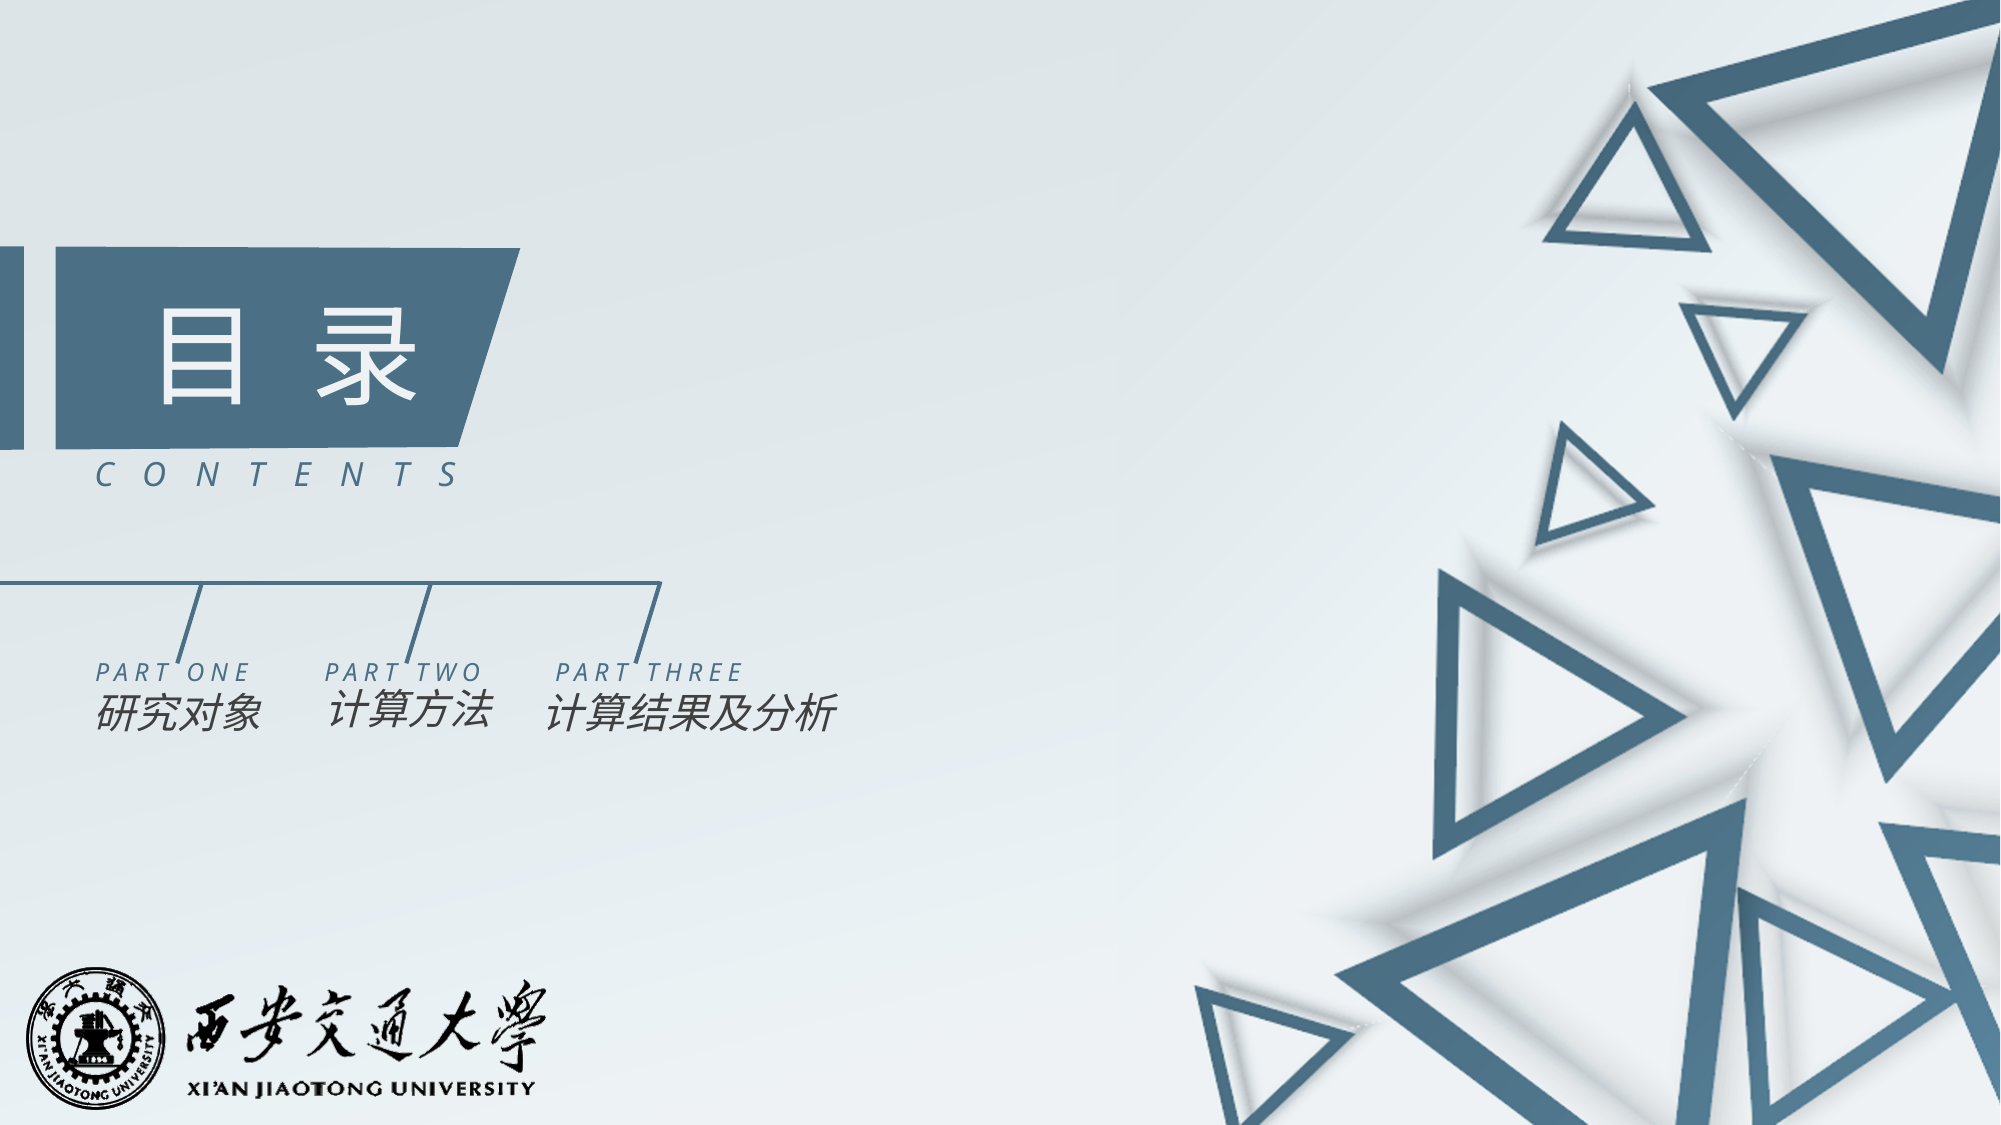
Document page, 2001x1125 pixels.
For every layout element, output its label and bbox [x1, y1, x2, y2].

text_box [0, 584, 521, 764]
text_box [288, 581, 474, 742]
text_box [474, 581, 862, 745]
text_box [57, 581, 293, 745]
text_box [0, 127, 521, 583]
picture [0, 0, 2001, 1125]
